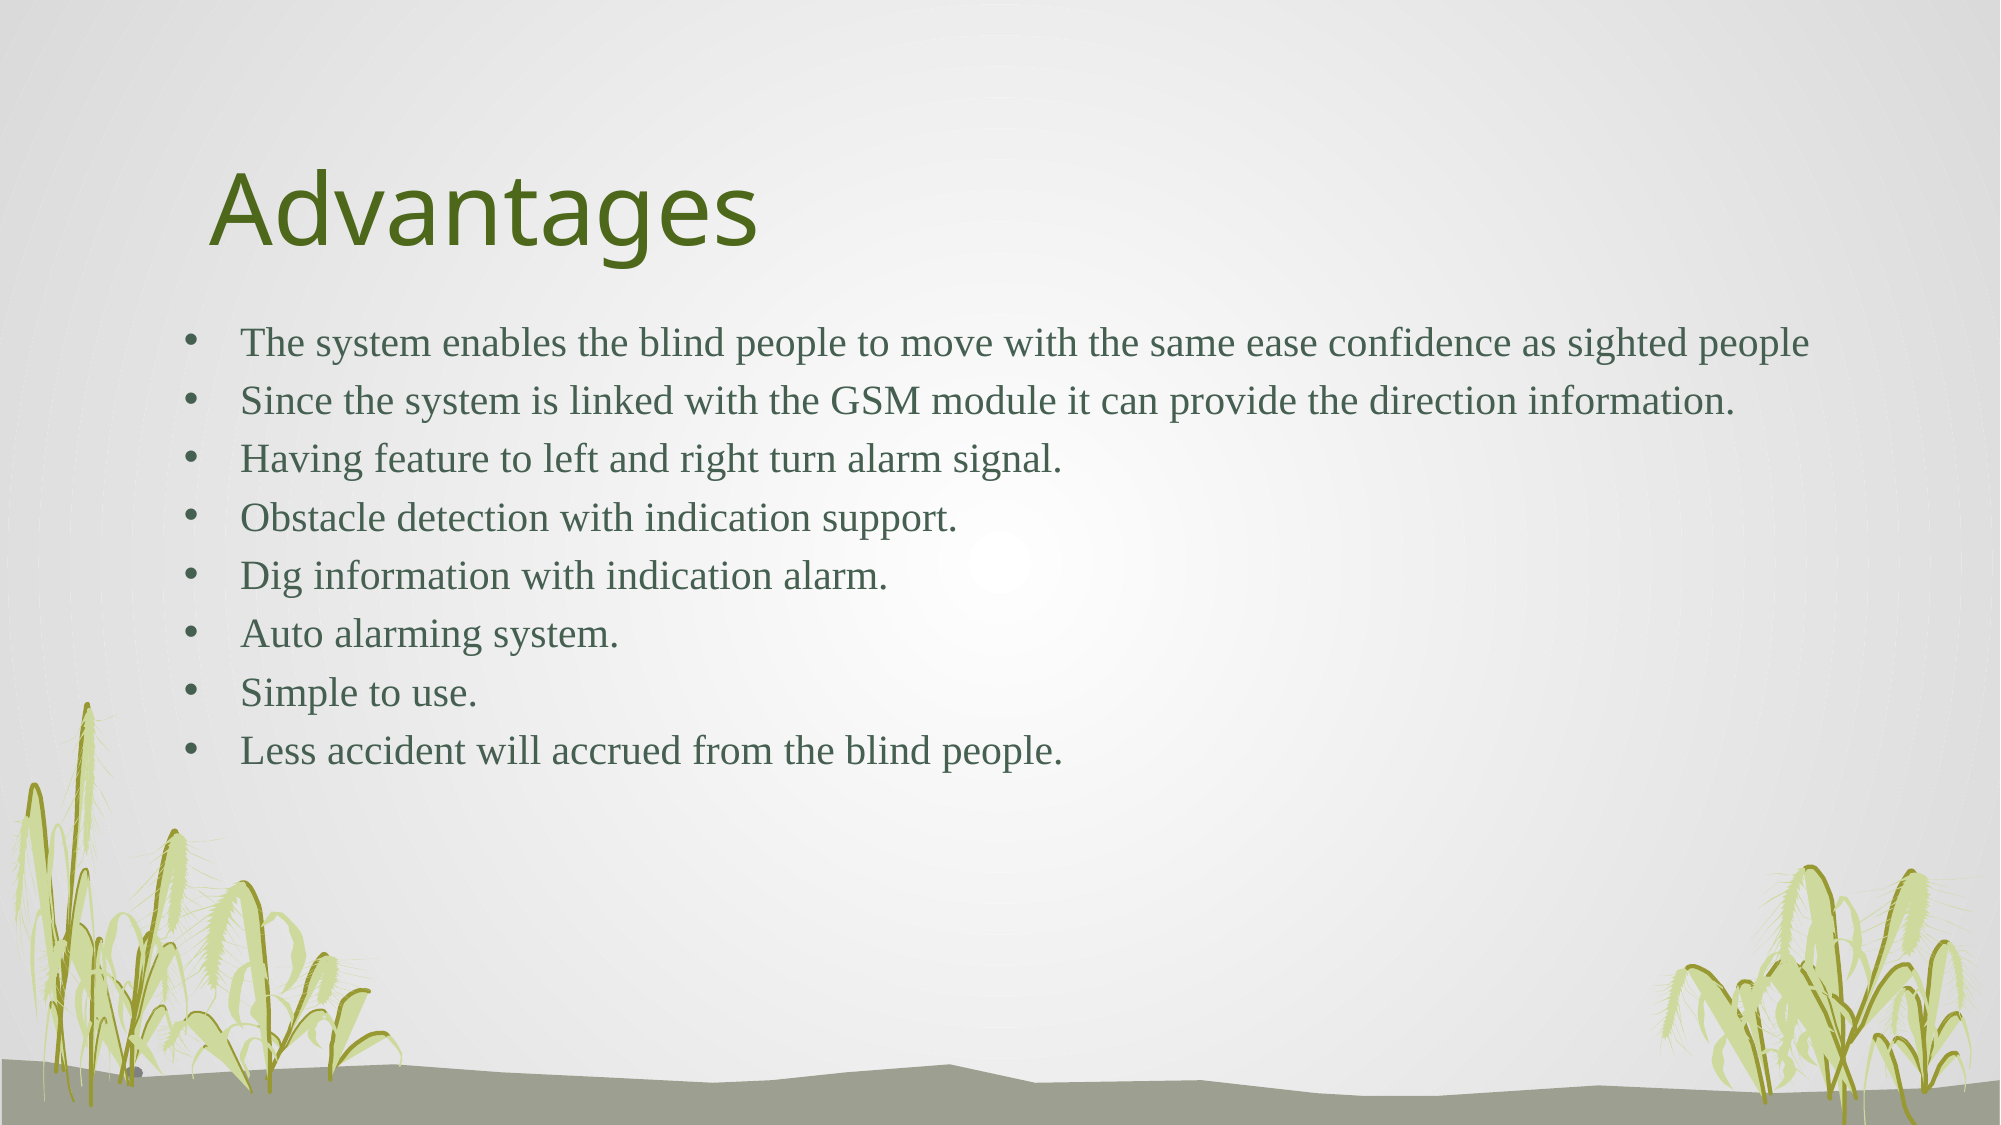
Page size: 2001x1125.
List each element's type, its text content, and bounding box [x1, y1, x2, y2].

text_box Advantages [194, 136, 842, 293]
text_box The system enables the blind people to move with the same ease confidence as sighted people Since the system is linked with the GSM module it can provide the direction information. Having feature to left and right turn alarm signal. Obstacle detection with indication support. Dig information with indication alarm. Auto alarming system. Simple to use. Less accident will accrued from the blind people. [169, 306, 1831, 818]
